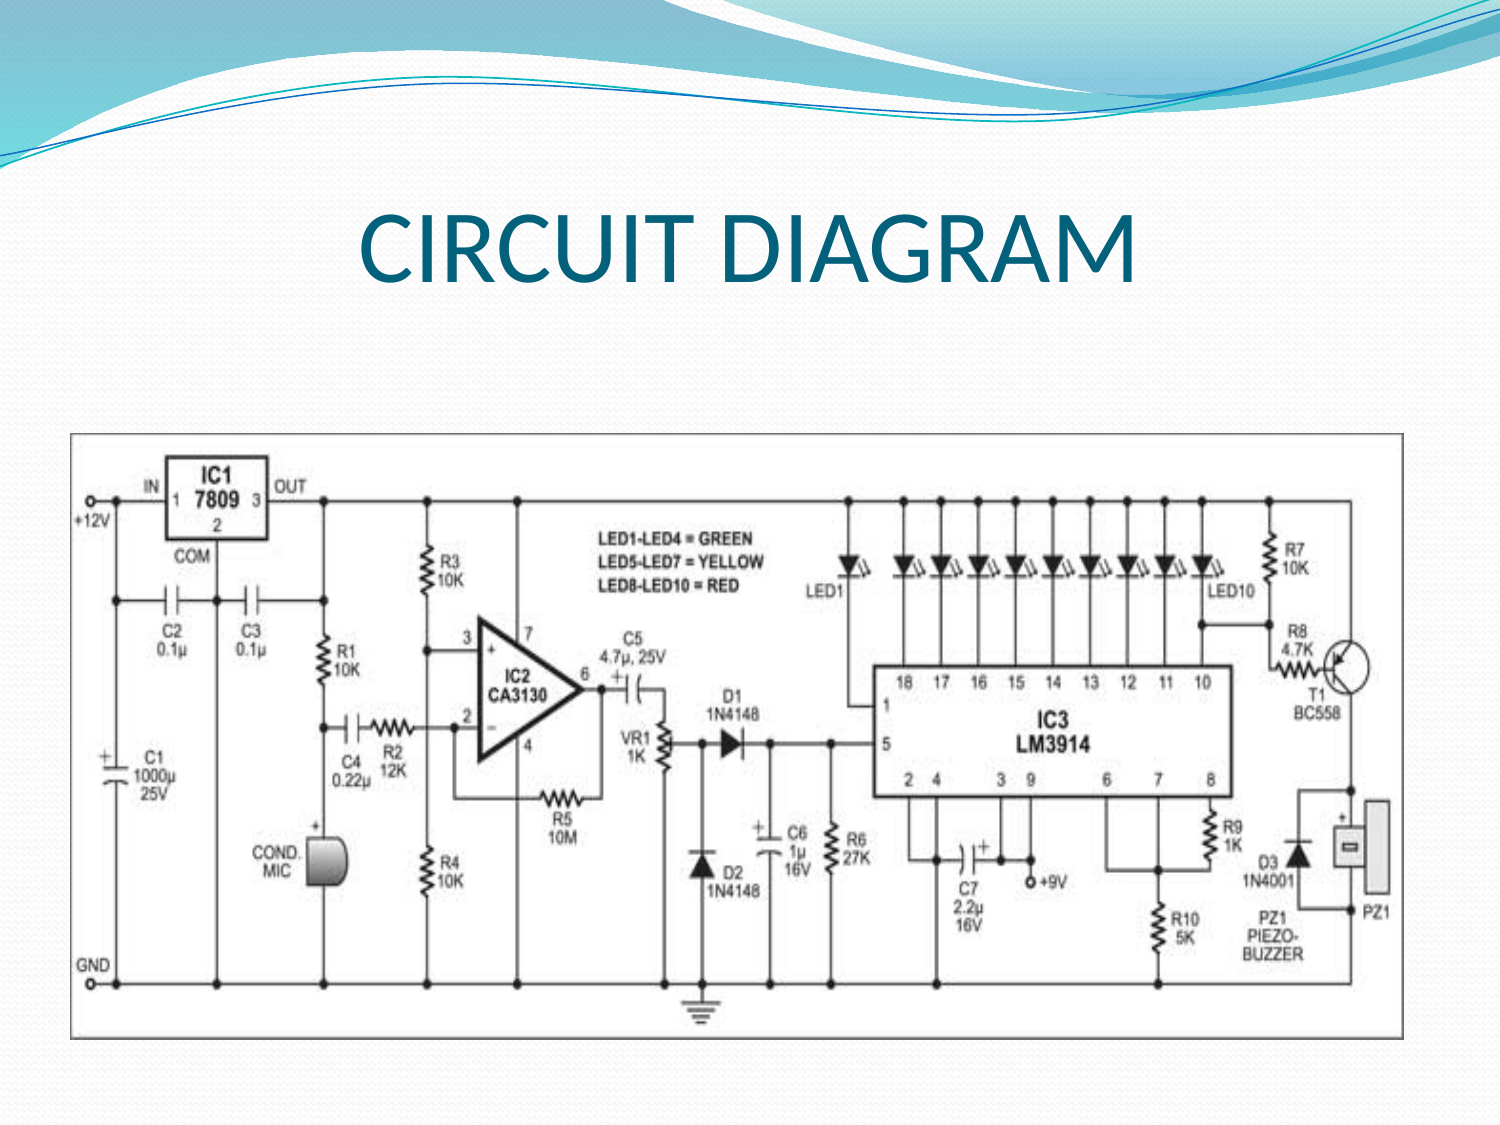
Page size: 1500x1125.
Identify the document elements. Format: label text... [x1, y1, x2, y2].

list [70, 433, 1404, 1040]
title CIRCUIT DIAGRAM [75, 115, 1425, 303]
